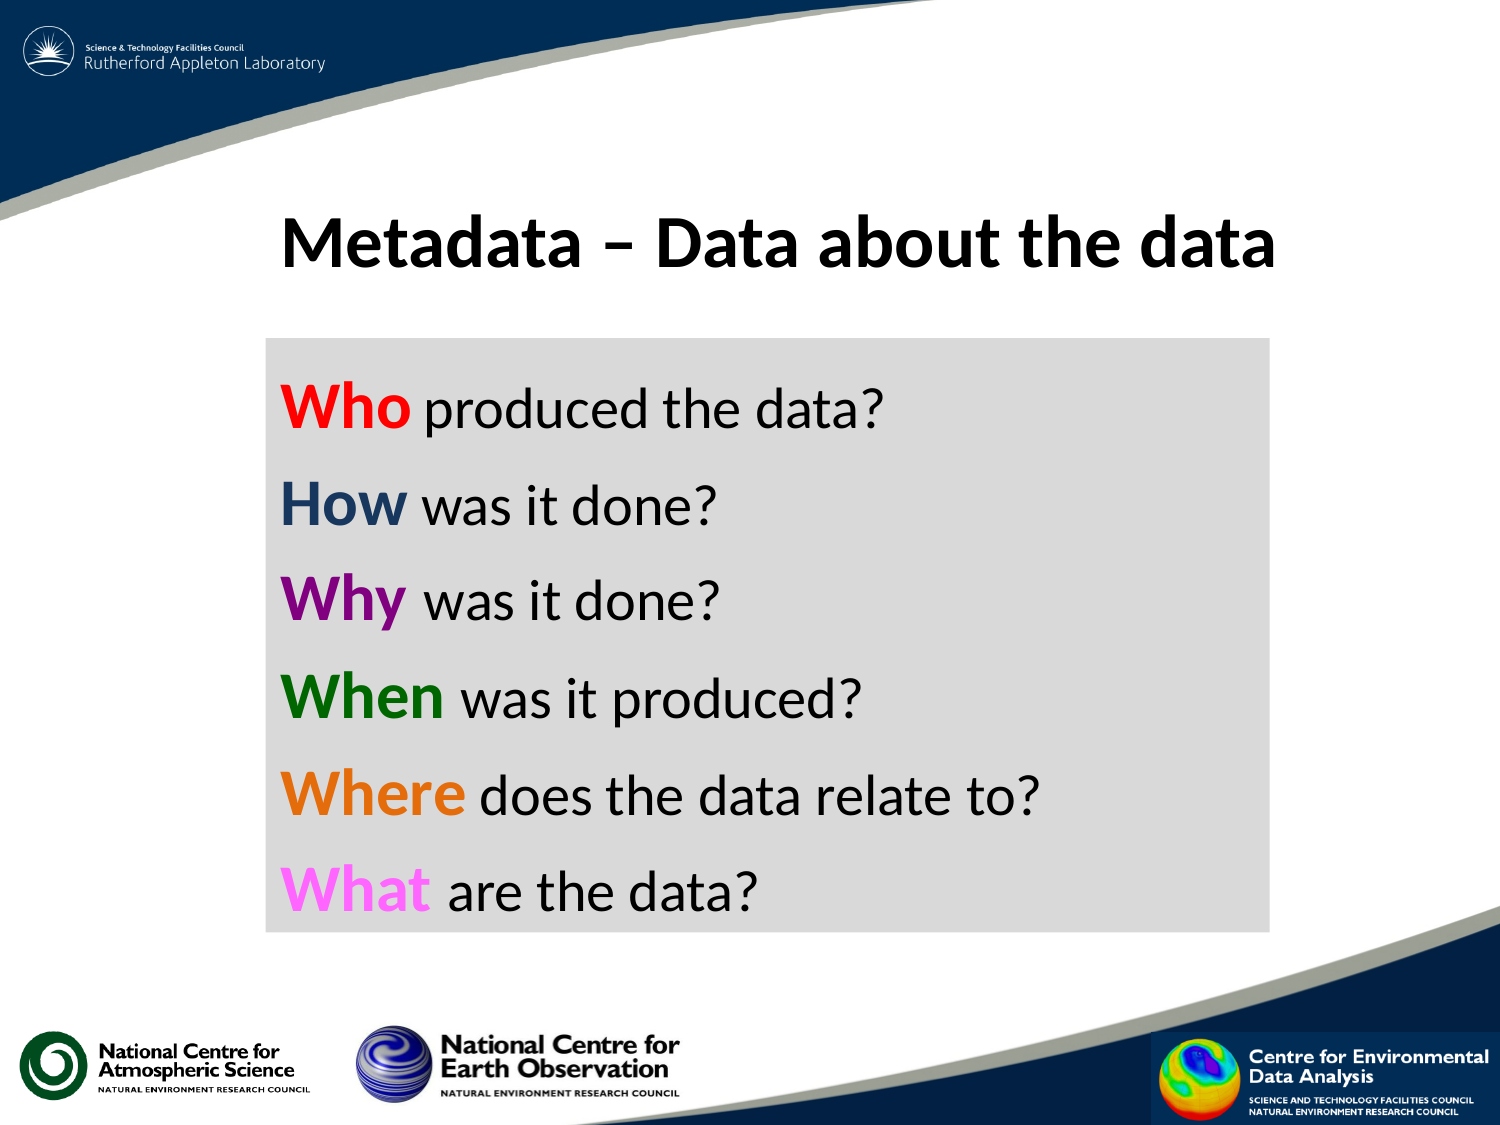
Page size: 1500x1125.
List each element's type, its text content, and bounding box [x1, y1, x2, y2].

picture [17, 1029, 313, 1101]
picture [0, 0, 982, 233]
picture [355, 893, 1500, 1125]
text_box Metadata – Data about the data [265, 184, 1400, 290]
text_box Who produced the data? How was it done? Why was it done? When was it produced? Where does the data relate to? What are the data? [265, 338, 1270, 933]
